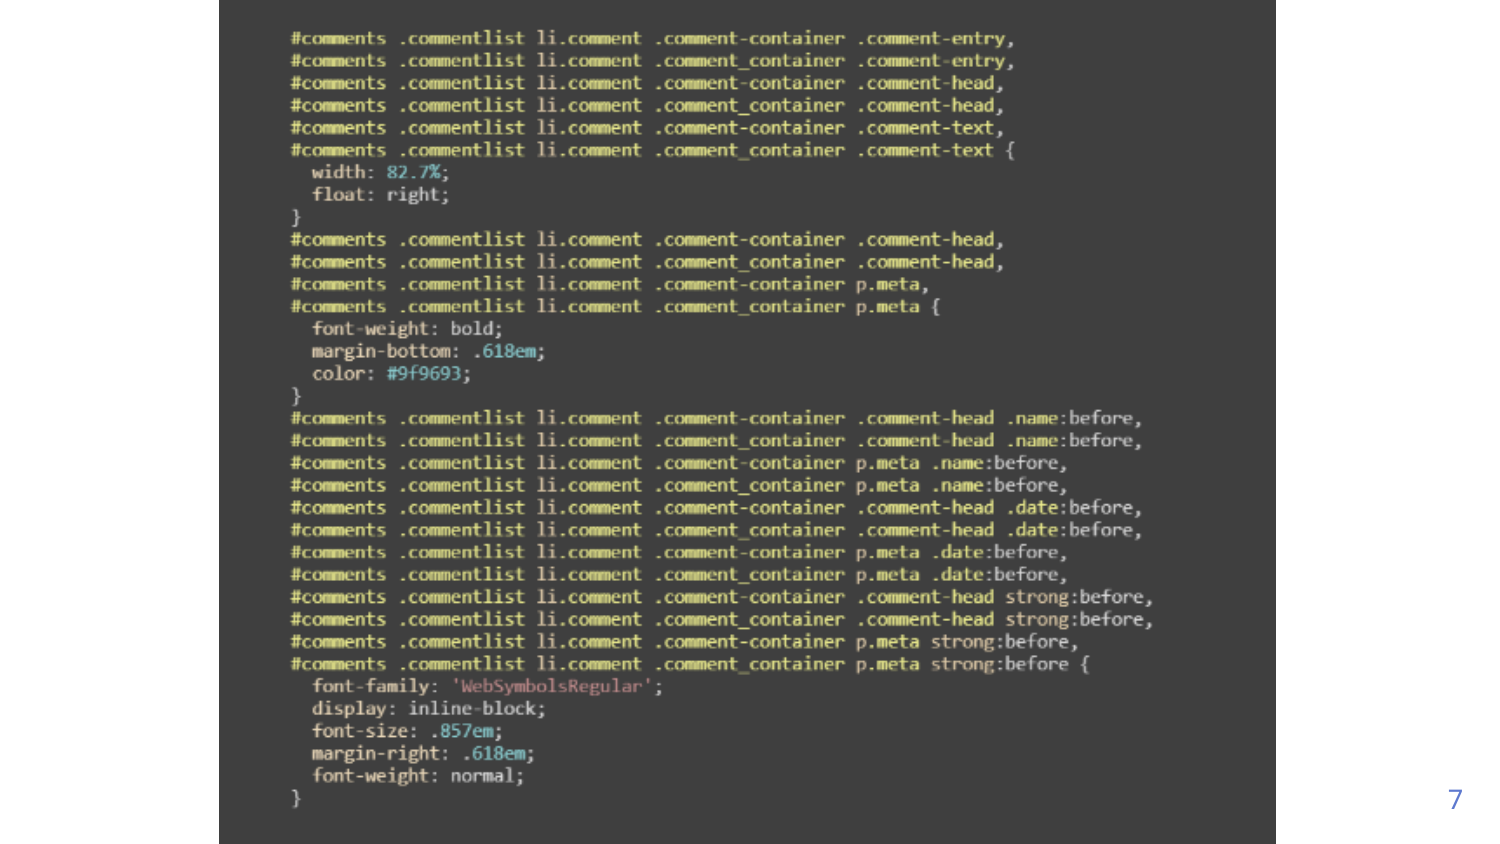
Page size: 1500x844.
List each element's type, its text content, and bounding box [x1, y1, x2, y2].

slide_number 7 [1411, 753, 1500, 844]
picture [219, 0, 1276, 844]
